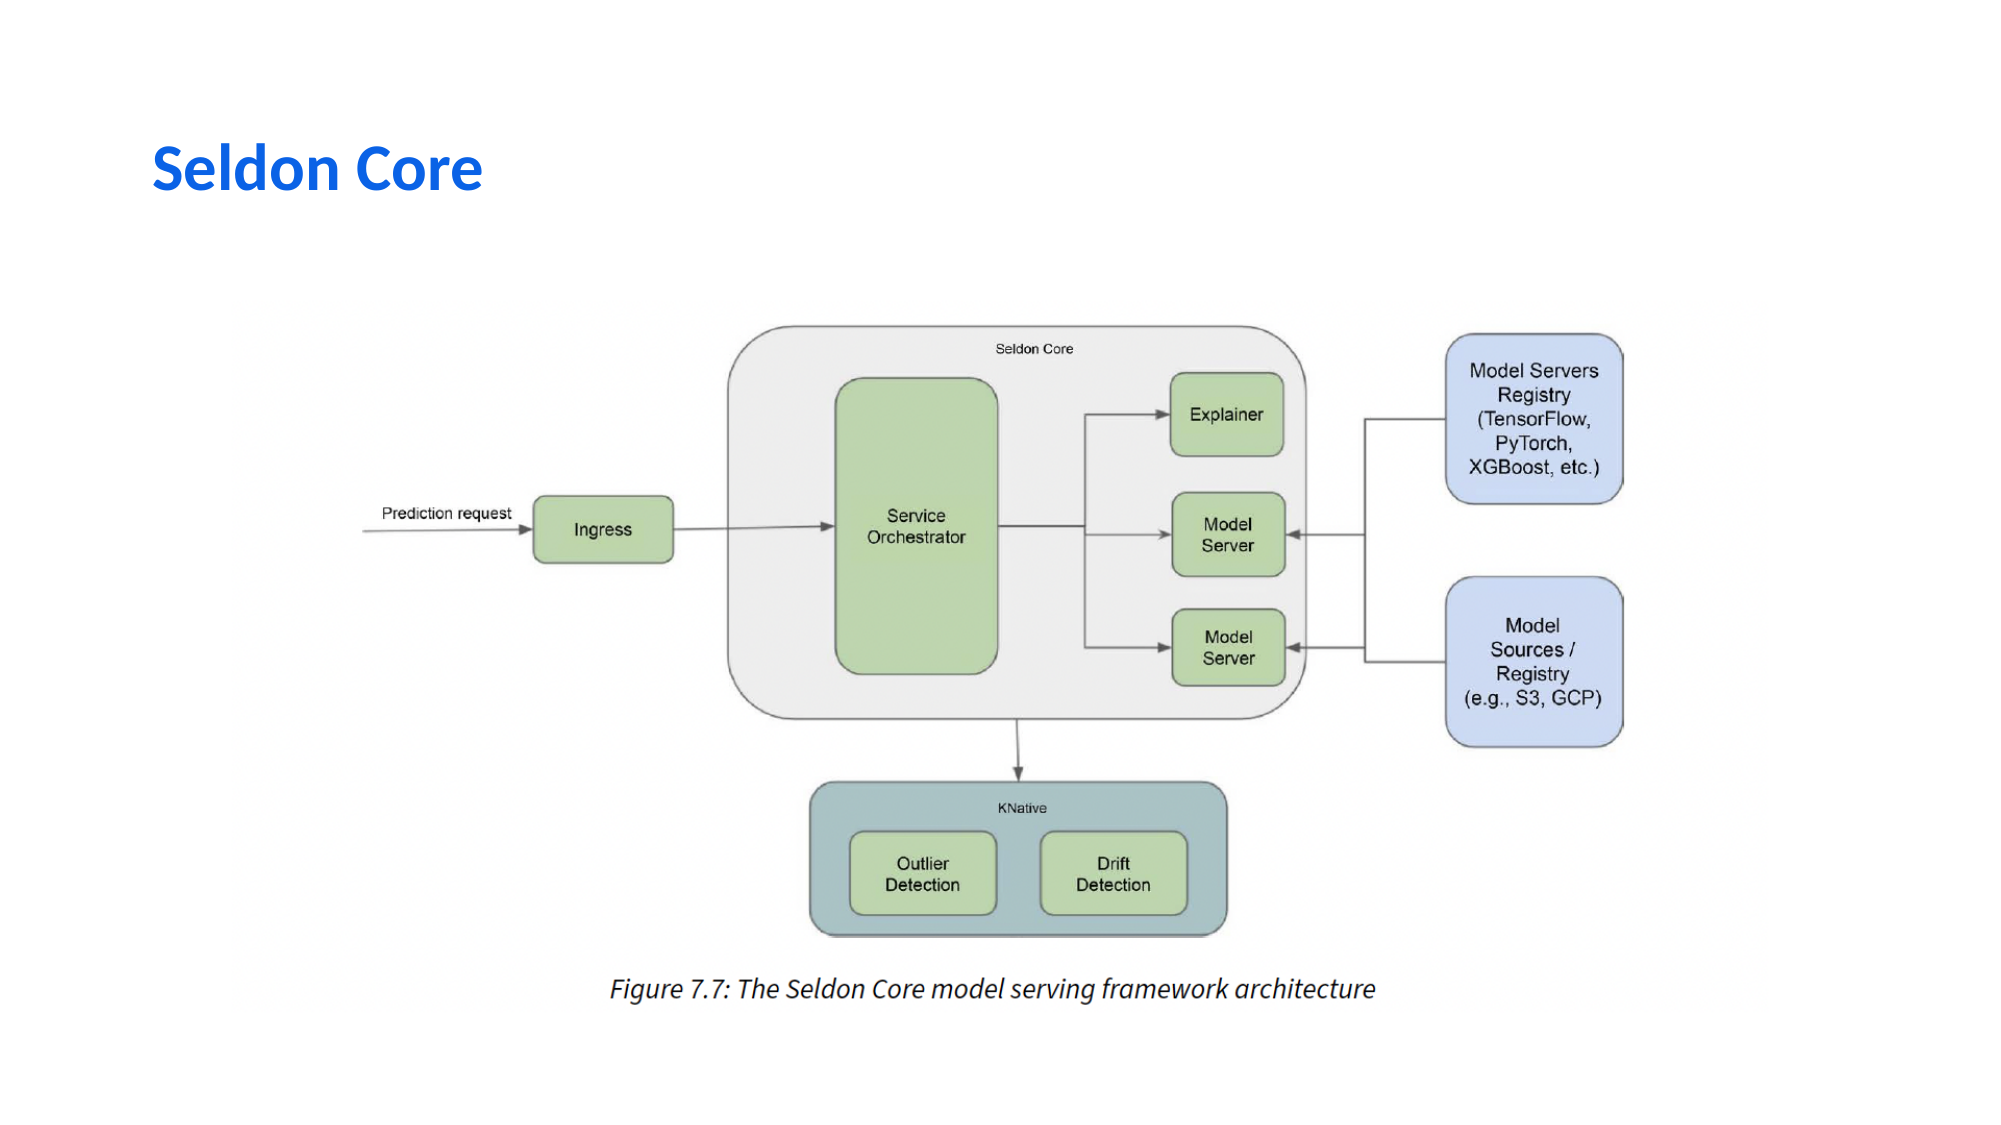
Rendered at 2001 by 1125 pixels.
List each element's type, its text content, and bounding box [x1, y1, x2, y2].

title Seldon Core [137, 59, 1863, 278]
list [231, 300, 1769, 1013]
